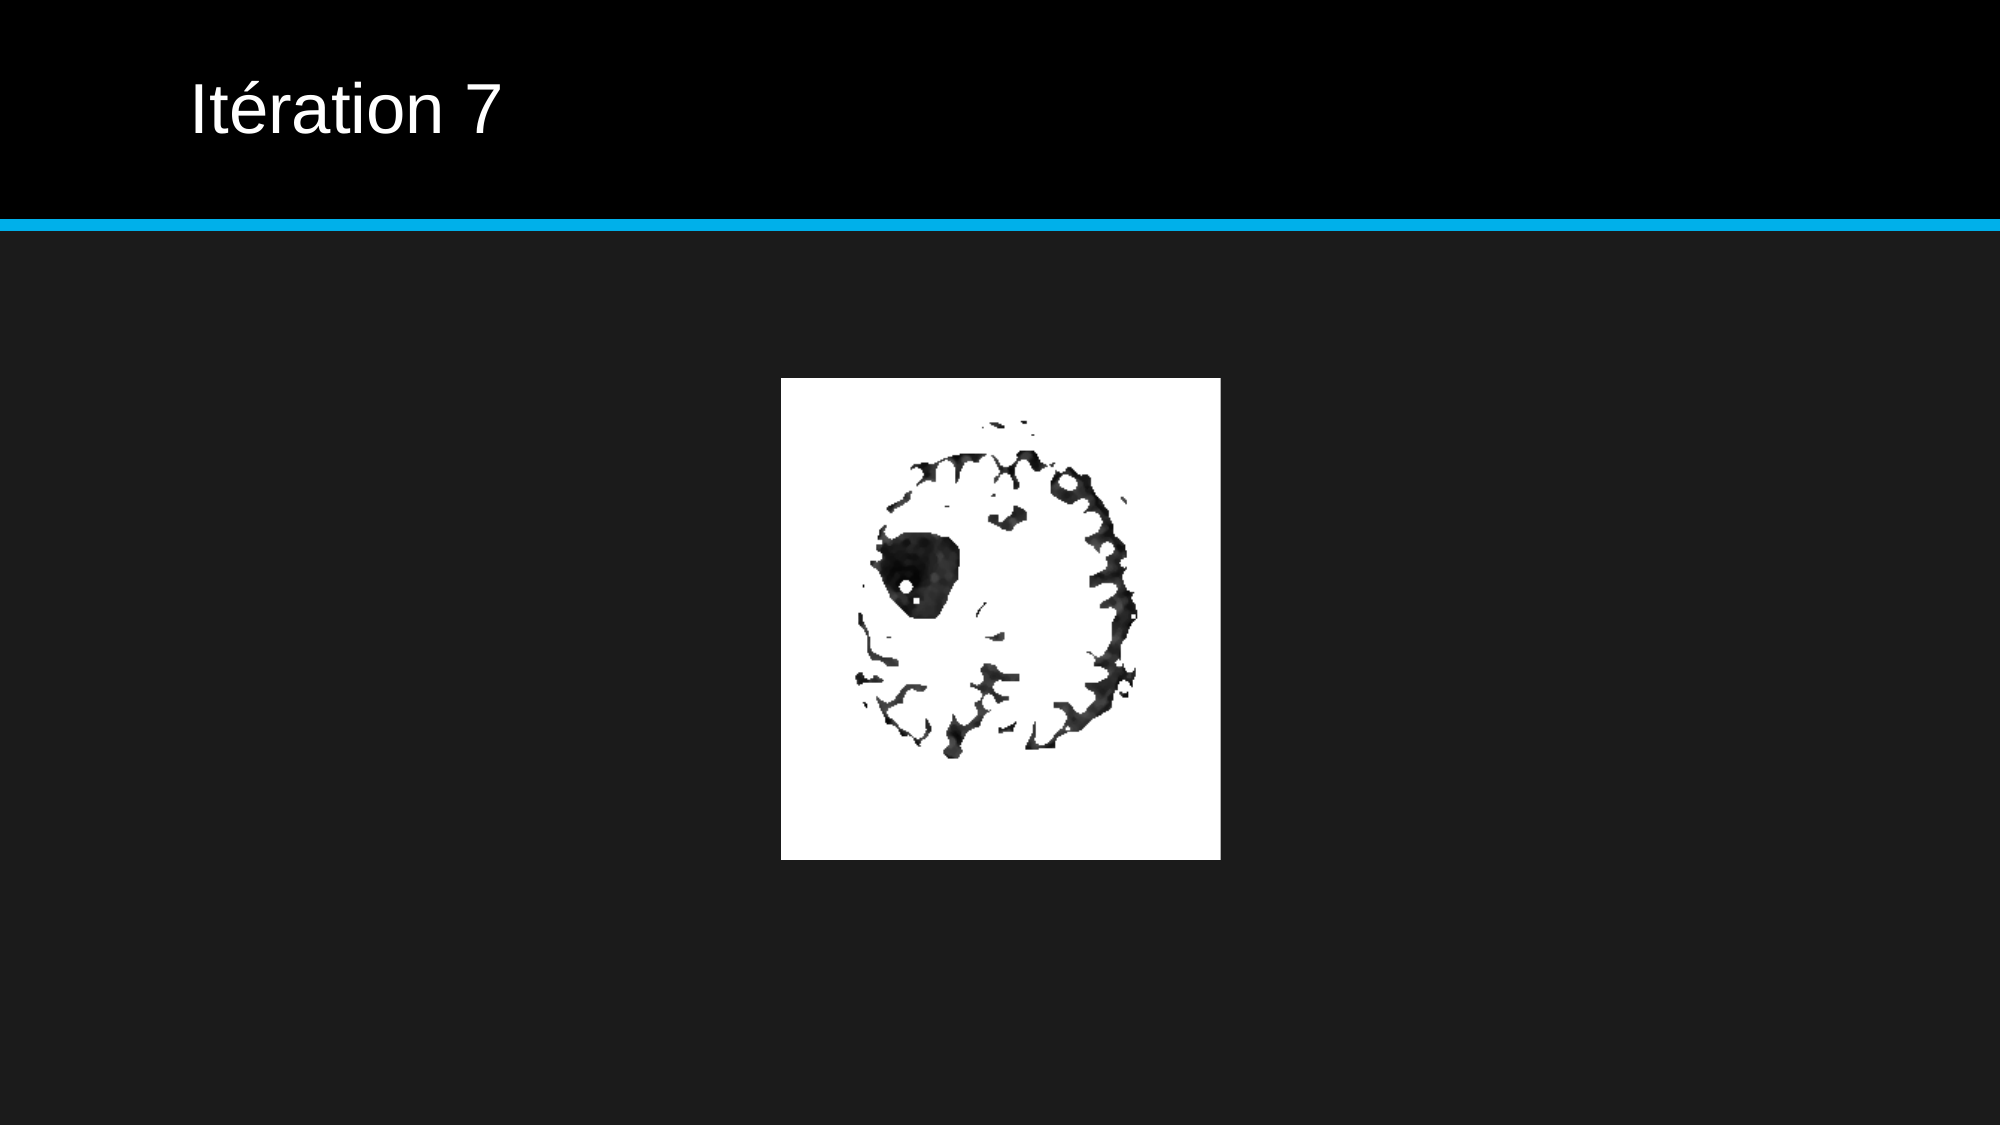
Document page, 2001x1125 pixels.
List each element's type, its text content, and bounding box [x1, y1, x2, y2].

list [651, 335, 1349, 958]
title Itération 7 [174, 20, 1825, 201]
